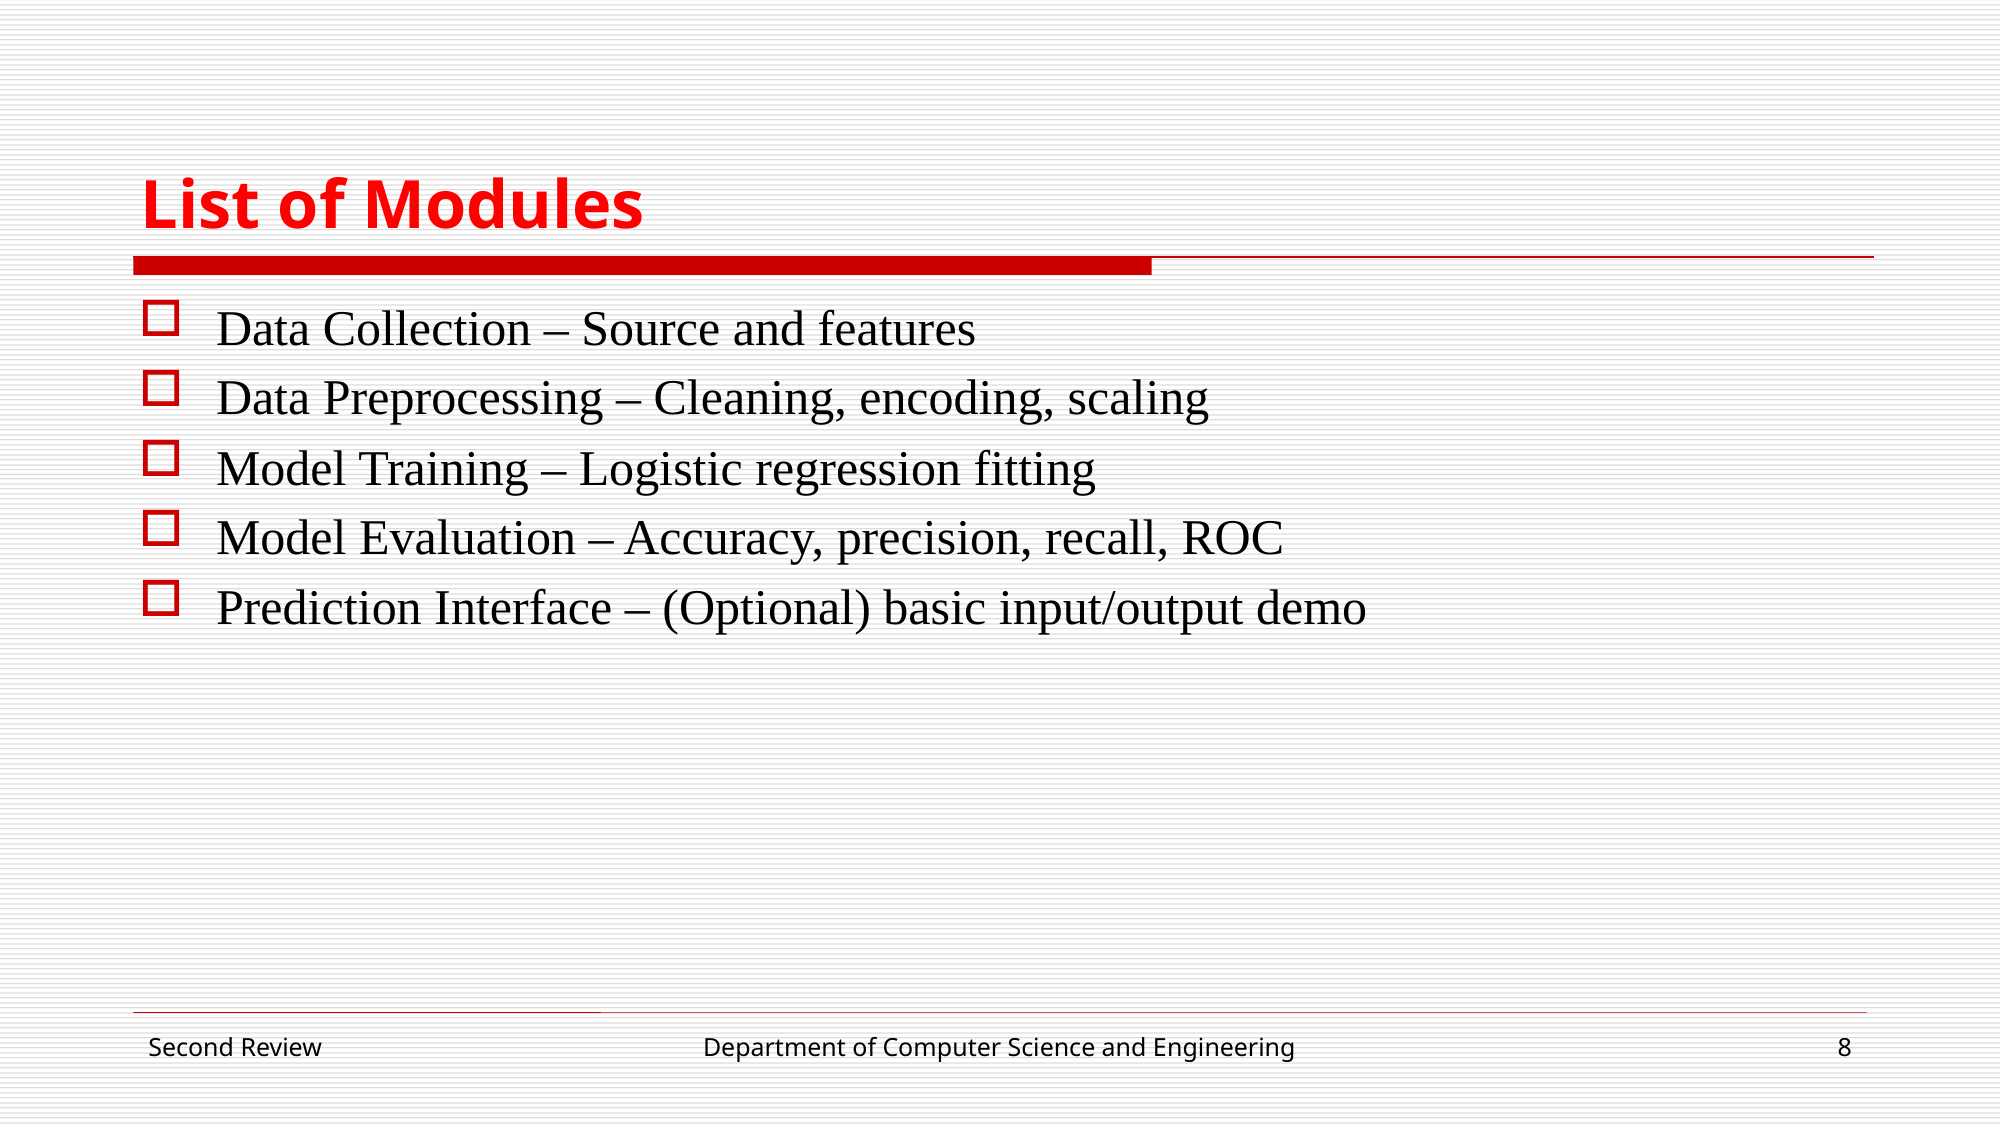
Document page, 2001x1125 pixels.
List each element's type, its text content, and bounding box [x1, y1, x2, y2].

title List of Modules [125, 50, 1876, 250]
footer Department of Computer Science and Engineering [683, 1024, 1317, 1103]
list Data Collection – Source and features Data Preprocessing – Cleaning, encoding, scaling Model Training – Logistic regression fitting Model Evaluation – Accuracy, precision, recall, ROC Prediction Interface – (Optional) basic input/output demo [123, 287, 1874, 988]
slide_number 8 [1433, 1024, 1867, 1103]
picture [0, 0, 2001, 1125]
slide_number Second Review [133, 1024, 567, 1103]
